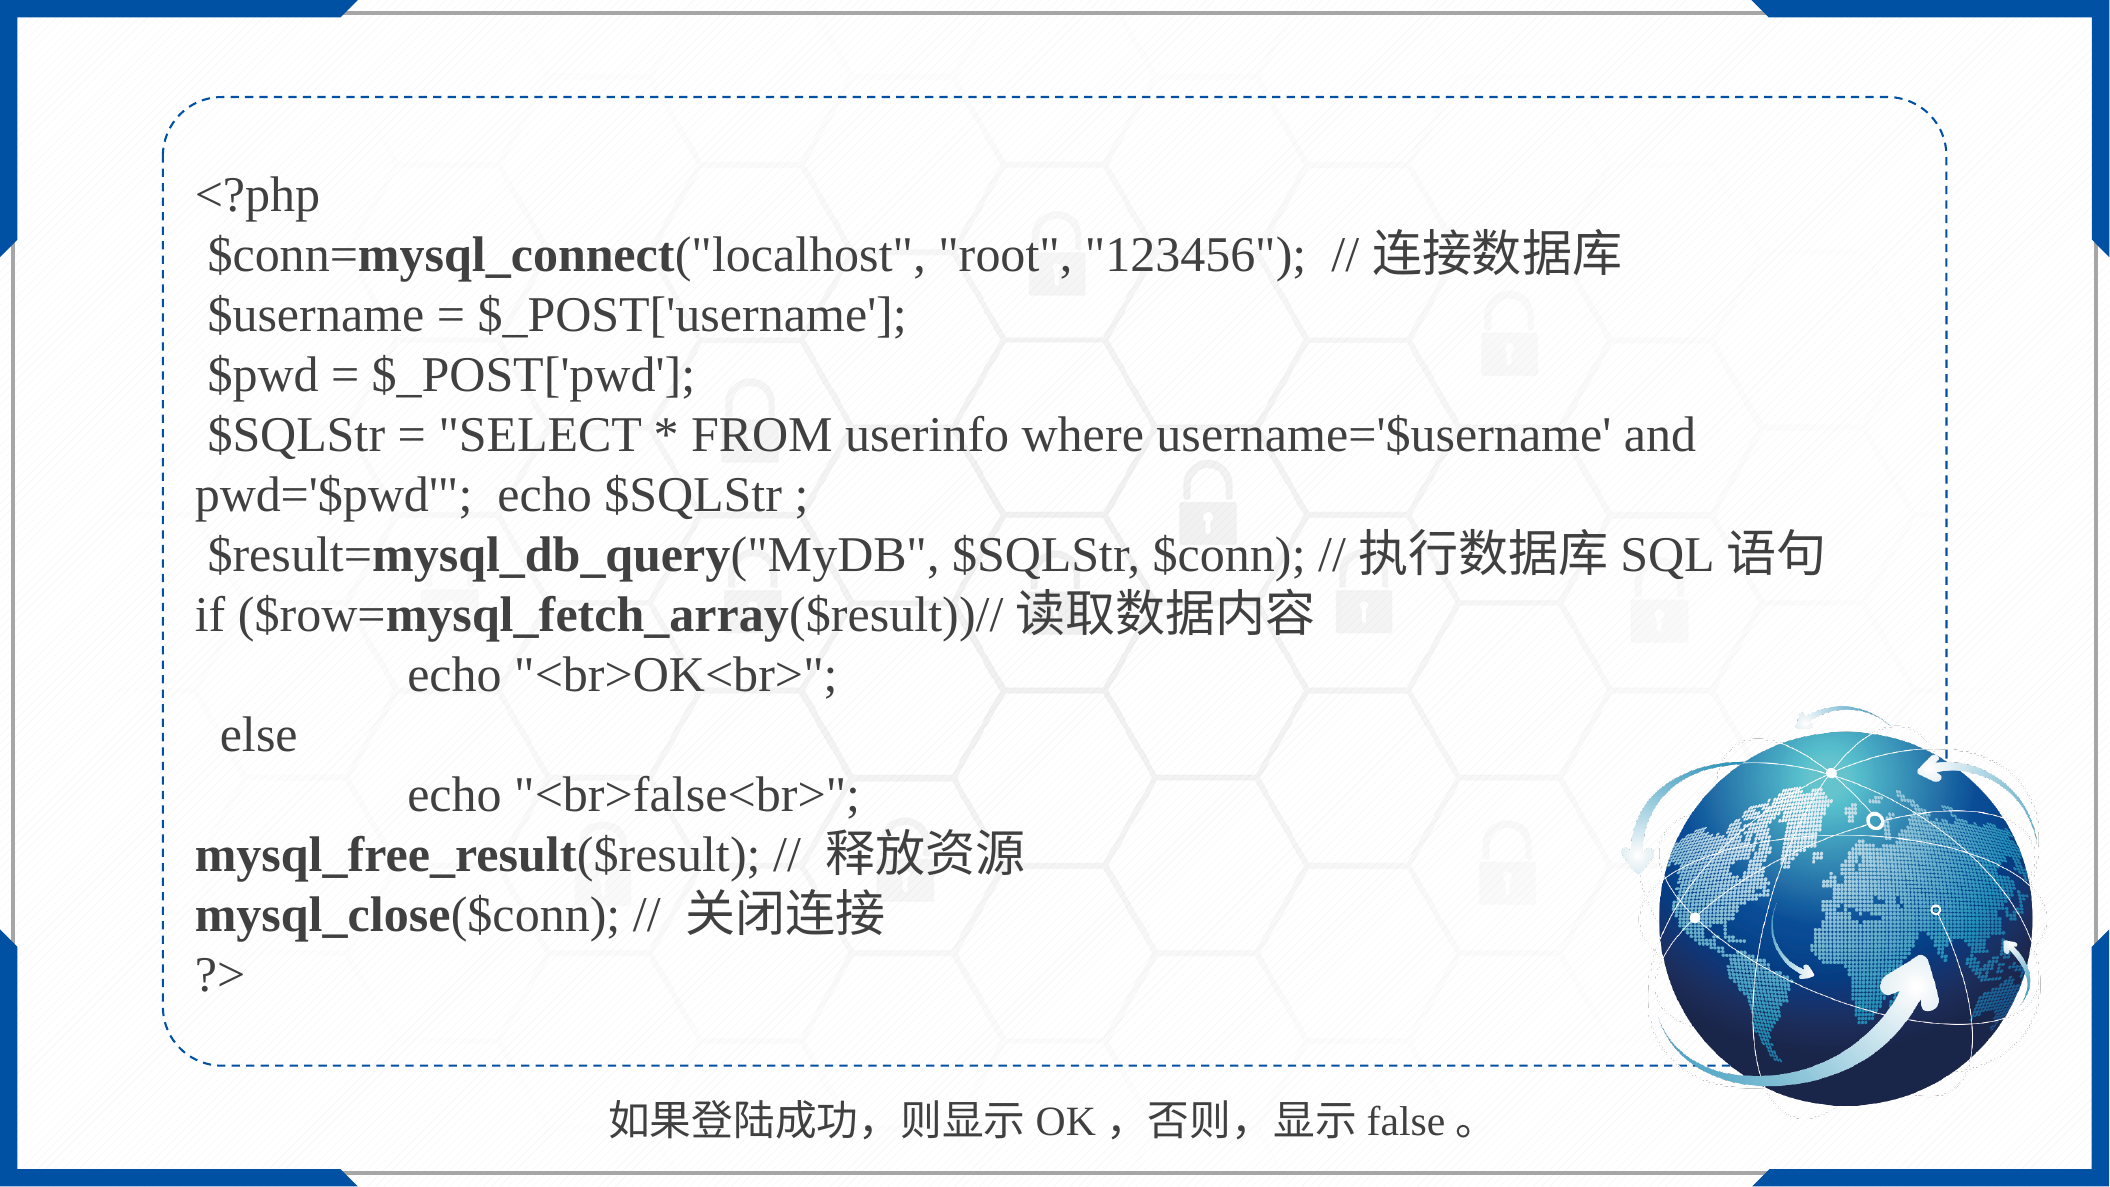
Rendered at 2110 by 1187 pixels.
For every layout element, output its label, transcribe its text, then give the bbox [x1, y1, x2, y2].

text_box <?php $conn=mysql_connect("localhost", "root", "123456"); //连接数据库 $username = $_POST['username']; $pwd = $_POST['pwd']; $SQLStr = "SELECT * FROM userinfo where username='$username' and pwd='$pwd'"; echo $SQLStr ; $result=mysql_db_query("MyDB", $SQLStr, $conn); //执行数据库SQL语句 if ($row=mysql_fetch_array($result))//读取数据内容 echo "<br>OK<br>"; else echo "<br>false<br>"; mysql_free_result($result); // 释放资源 mysql_close($conn); // 关闭连接 ?> [161, 95, 1948, 1067]
text_box 如果登陆成功，则显示OK，否则，显示false。 [594, 1086, 2110, 1151]
picture [80, 0, 2047, 1187]
